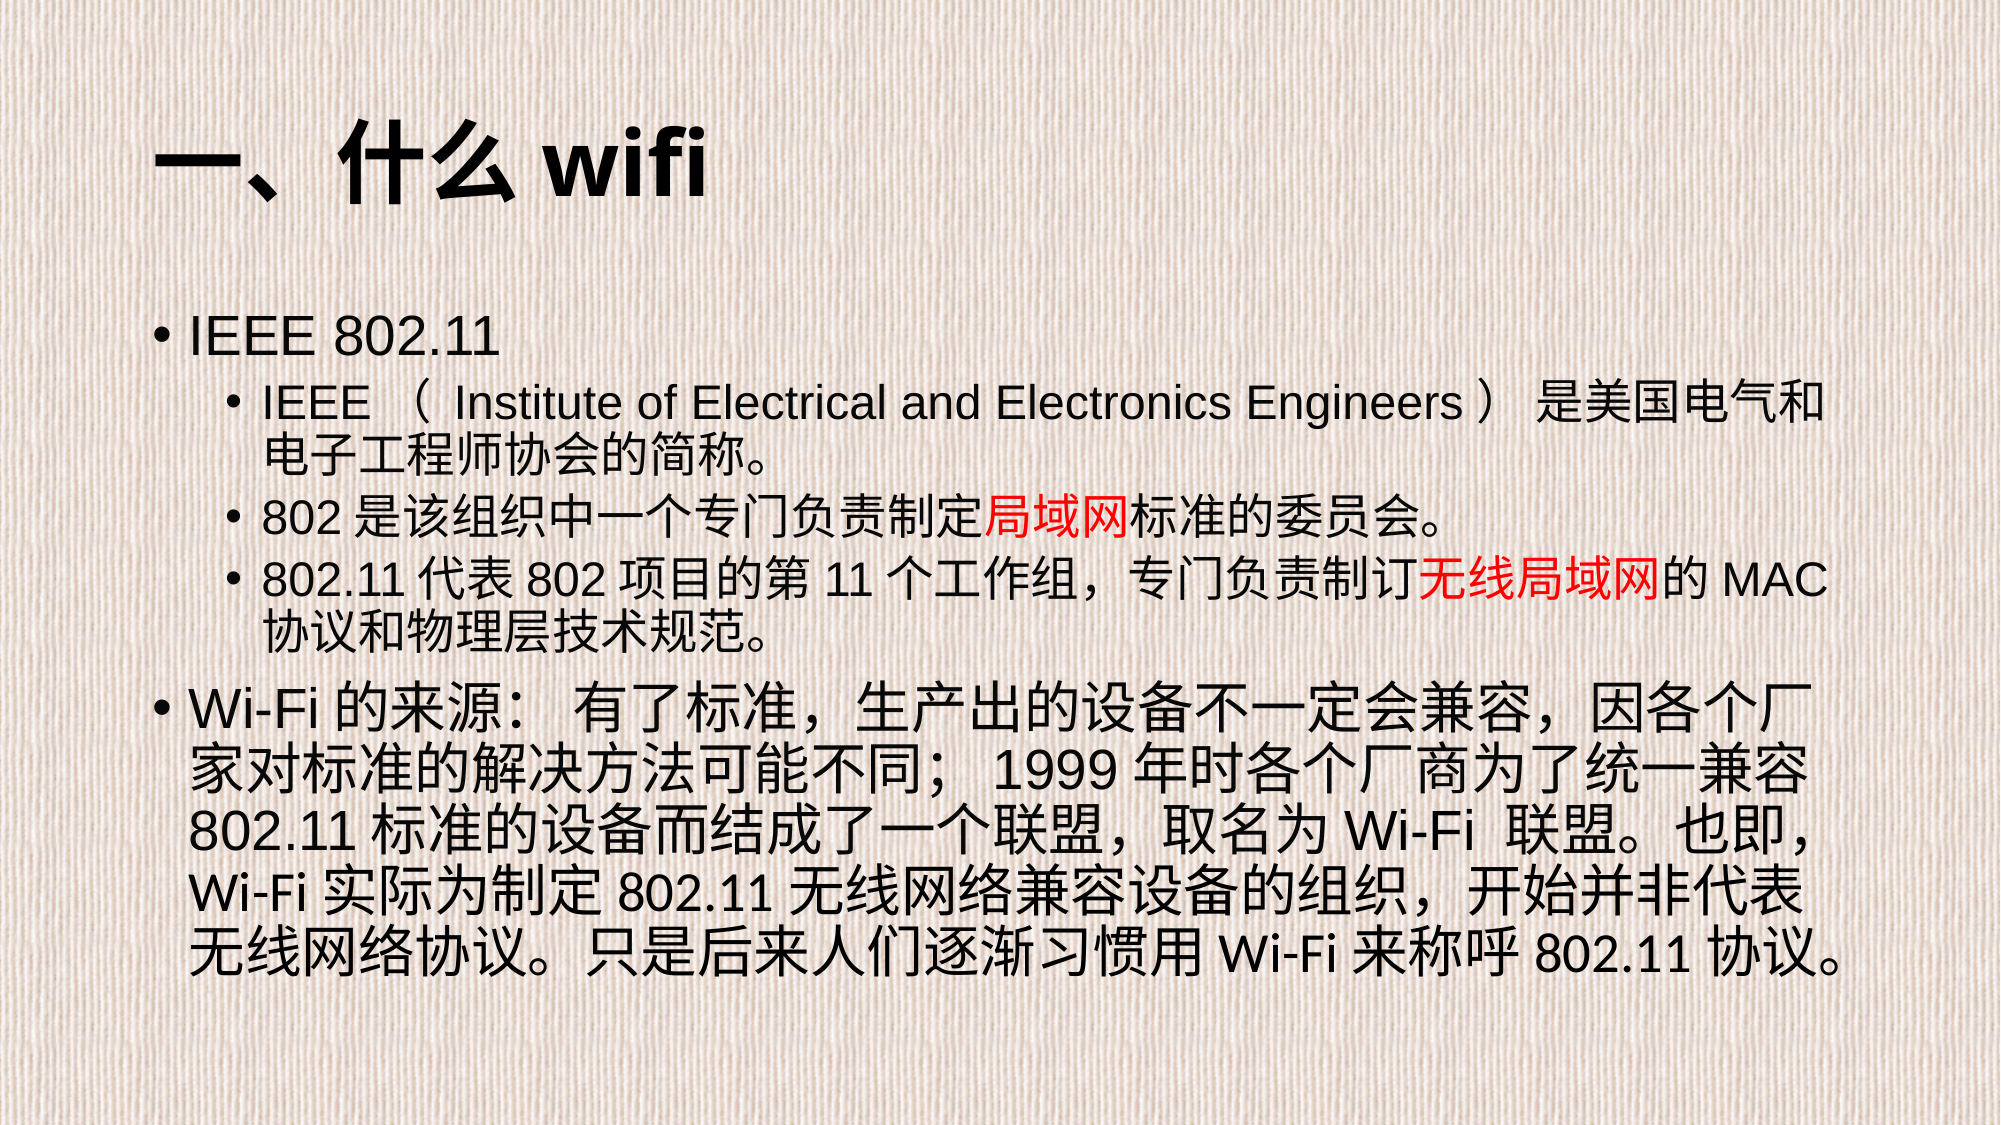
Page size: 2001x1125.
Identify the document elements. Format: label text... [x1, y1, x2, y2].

picture [0, 0, 2001, 1125]
title 一、什么wifi [137, 58, 1863, 276]
list IEEE 802.11 IEEE（ Institute of Electrical and Electronics Engineers） 是美国电气和电子工程师协会的简称。 802是该组织中一个专门负责制定局域网标准的委员会。 802.11代表802项目的第11个工作组，专门负责制订无线局域网的MAC协议和物理层技术规范。 Wi-Fi的来源： 有了标准，生产出的设备不一定会兼容，因各个厂家对标准的解决方法可能不同；1999年时各个厂商为了统一兼容802.11标准的设备而结成了一个联盟，取名为Wi-Fi 联盟。也即，Wi-Fi实际为制定802.11无线网络兼容设备的组织，开始并非代表无线网络协议。只是后来人们逐渐习惯用Wi-Fi来称呼802.11协议。 [137, 299, 1863, 1046]
